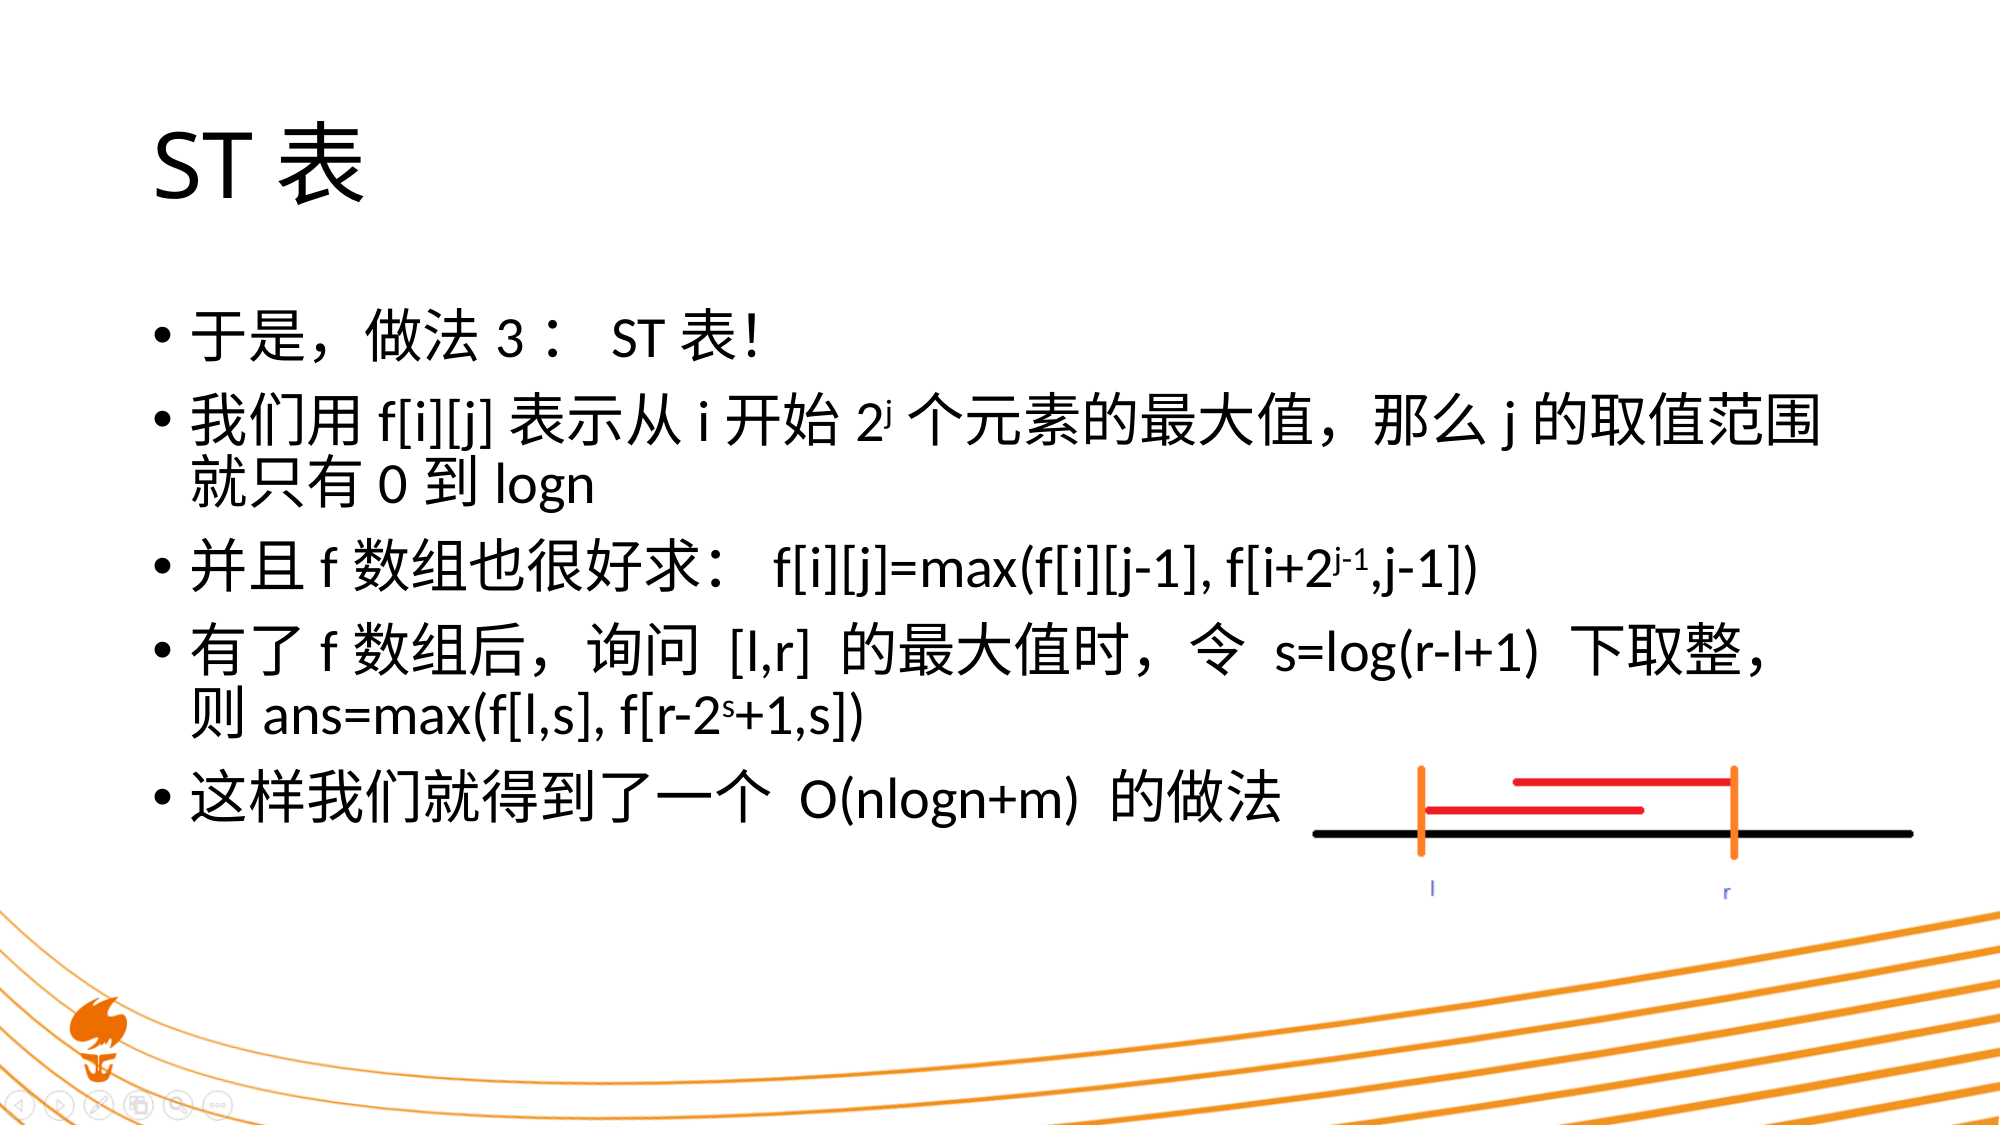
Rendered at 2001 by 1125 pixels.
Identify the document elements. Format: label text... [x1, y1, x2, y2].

title ST表 [137, 59, 1863, 278]
picture [0, 0, 2000, 1125]
list 于是，做法3：ST表！ 我们用f[i][j]表示从i开始2j个元素的最大值，那么j的取值范围就只有0到logn 并且f数组也很好求：f[i][j]=max(f[i][j-1], f[i+2j-1,j-1]) 有了f数组后，询问 [l,r] 的最大值时，令 s=log(r-l+1) 下取整，则ans=max(f[l,s], f[r-2s+1,s]) 这样我们就得到了一个 O(nlogn+m) 的做法 [137, 299, 1863, 1014]
